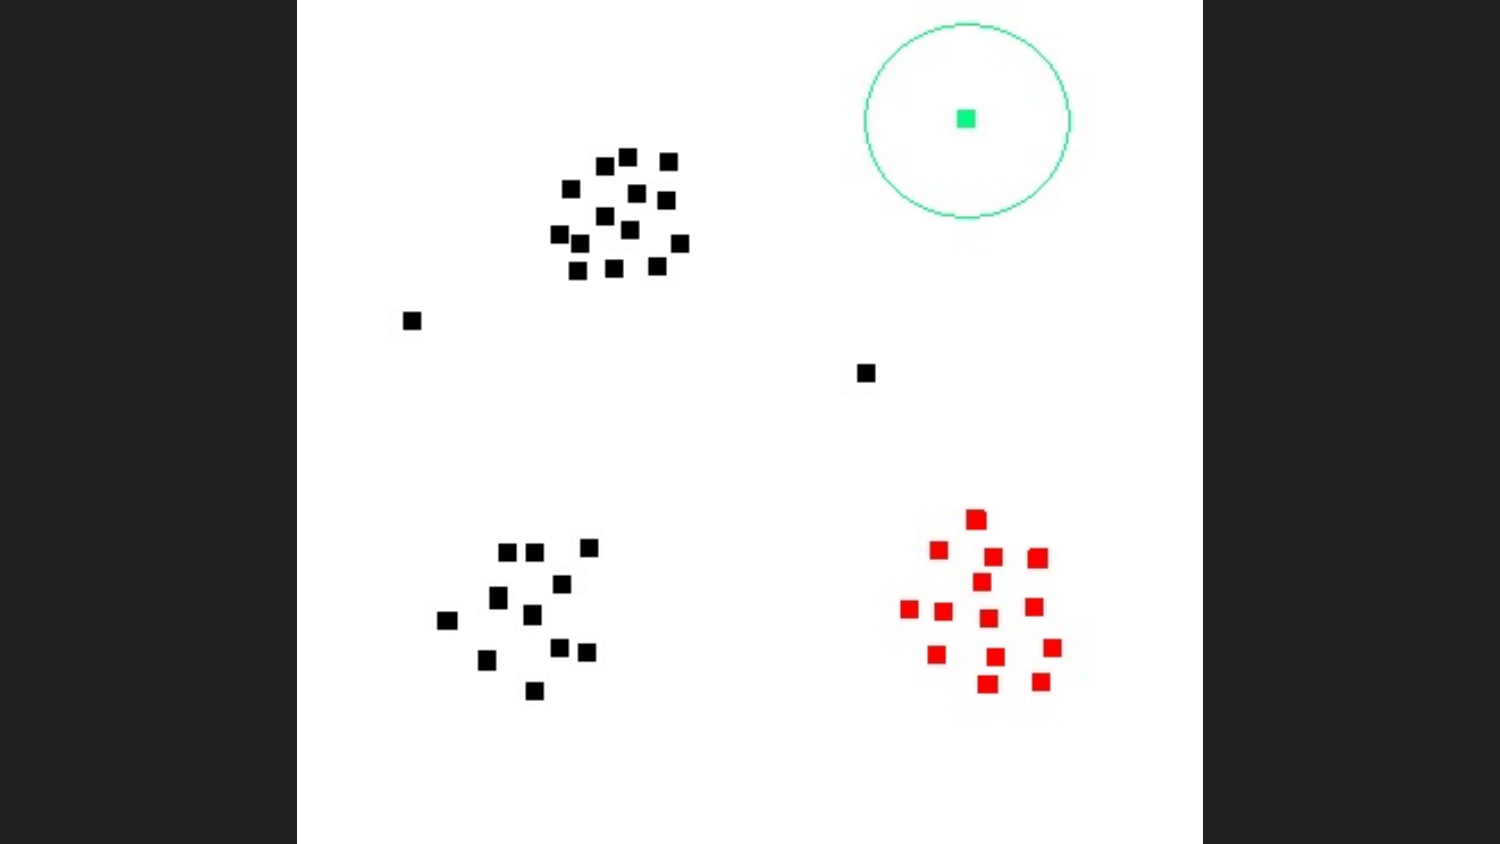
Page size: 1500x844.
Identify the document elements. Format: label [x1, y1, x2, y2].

picture [297, 0, 1203, 844]
